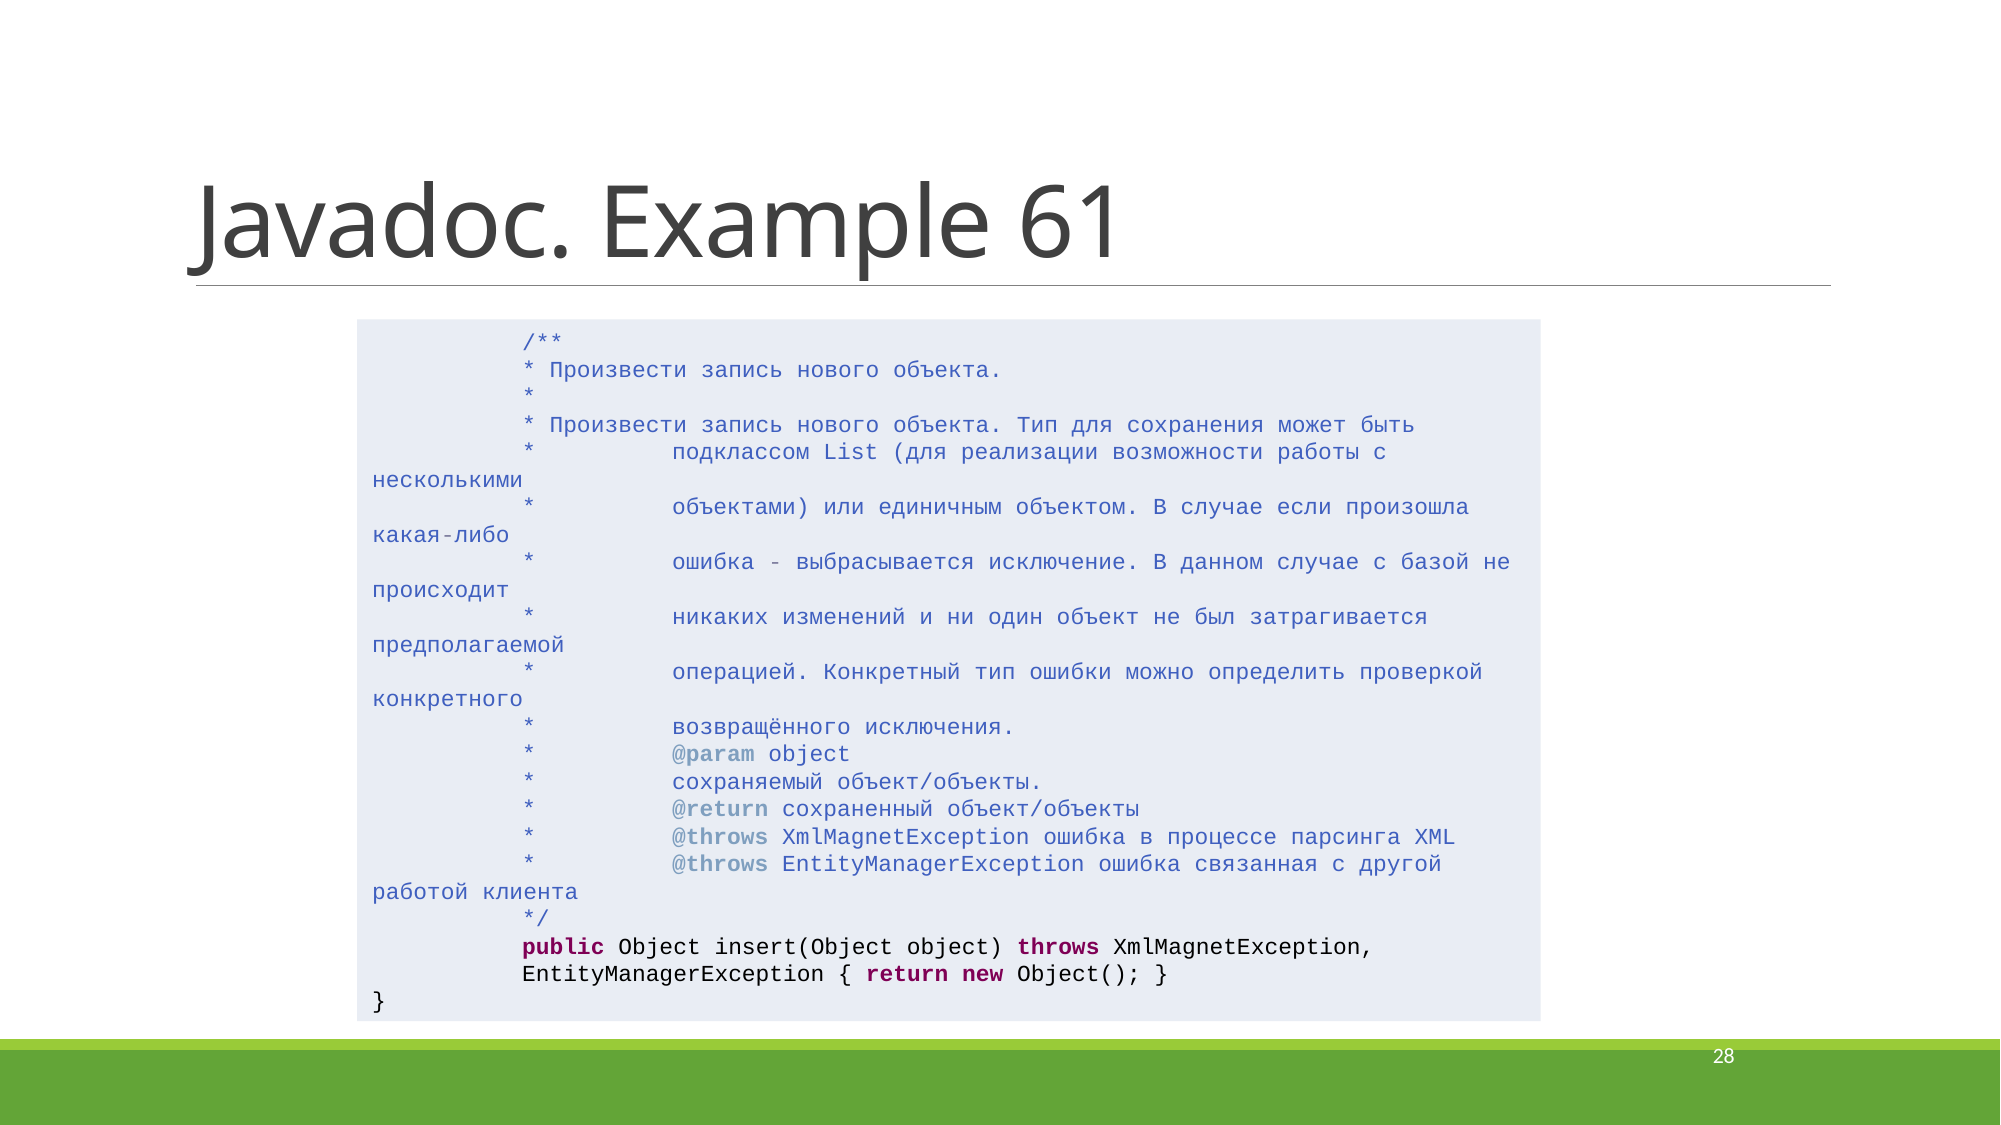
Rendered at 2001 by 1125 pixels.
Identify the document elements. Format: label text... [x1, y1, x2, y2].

list /** * Произвести запись нового объекта. * * Произвести запись нового объекта. Тип для сохранения может быть * подклассом List (для реализации возможности работы с несколькими * объектами) или единичным объектом. В случае если произошла какая-либо * ошибка - выбрасывается исключение. В данном случае с базой не происходит * никаких изменений и ни один объект не был затрагивается предполагаемой * операцией. Конкретный тип ошибки можно определить проверкой конкретного * возвращённого исключения. * @param object * сохраняемый объект/объекты. * @return сохраненный объект/объекты * @throws XmlMagnetException ошибка в процессе парсинга XML * @throws EntityManagerException ошибка связанная с другой работой клиента */ public Object insert(Object object) throws XmlMagnetException, EntityManagerException { return new Object(); } } [357, 319, 1541, 1022]
title Javadoc. Example 61 [180, 47, 1830, 285]
slide_number 28 [1587, 1025, 1750, 1085]
